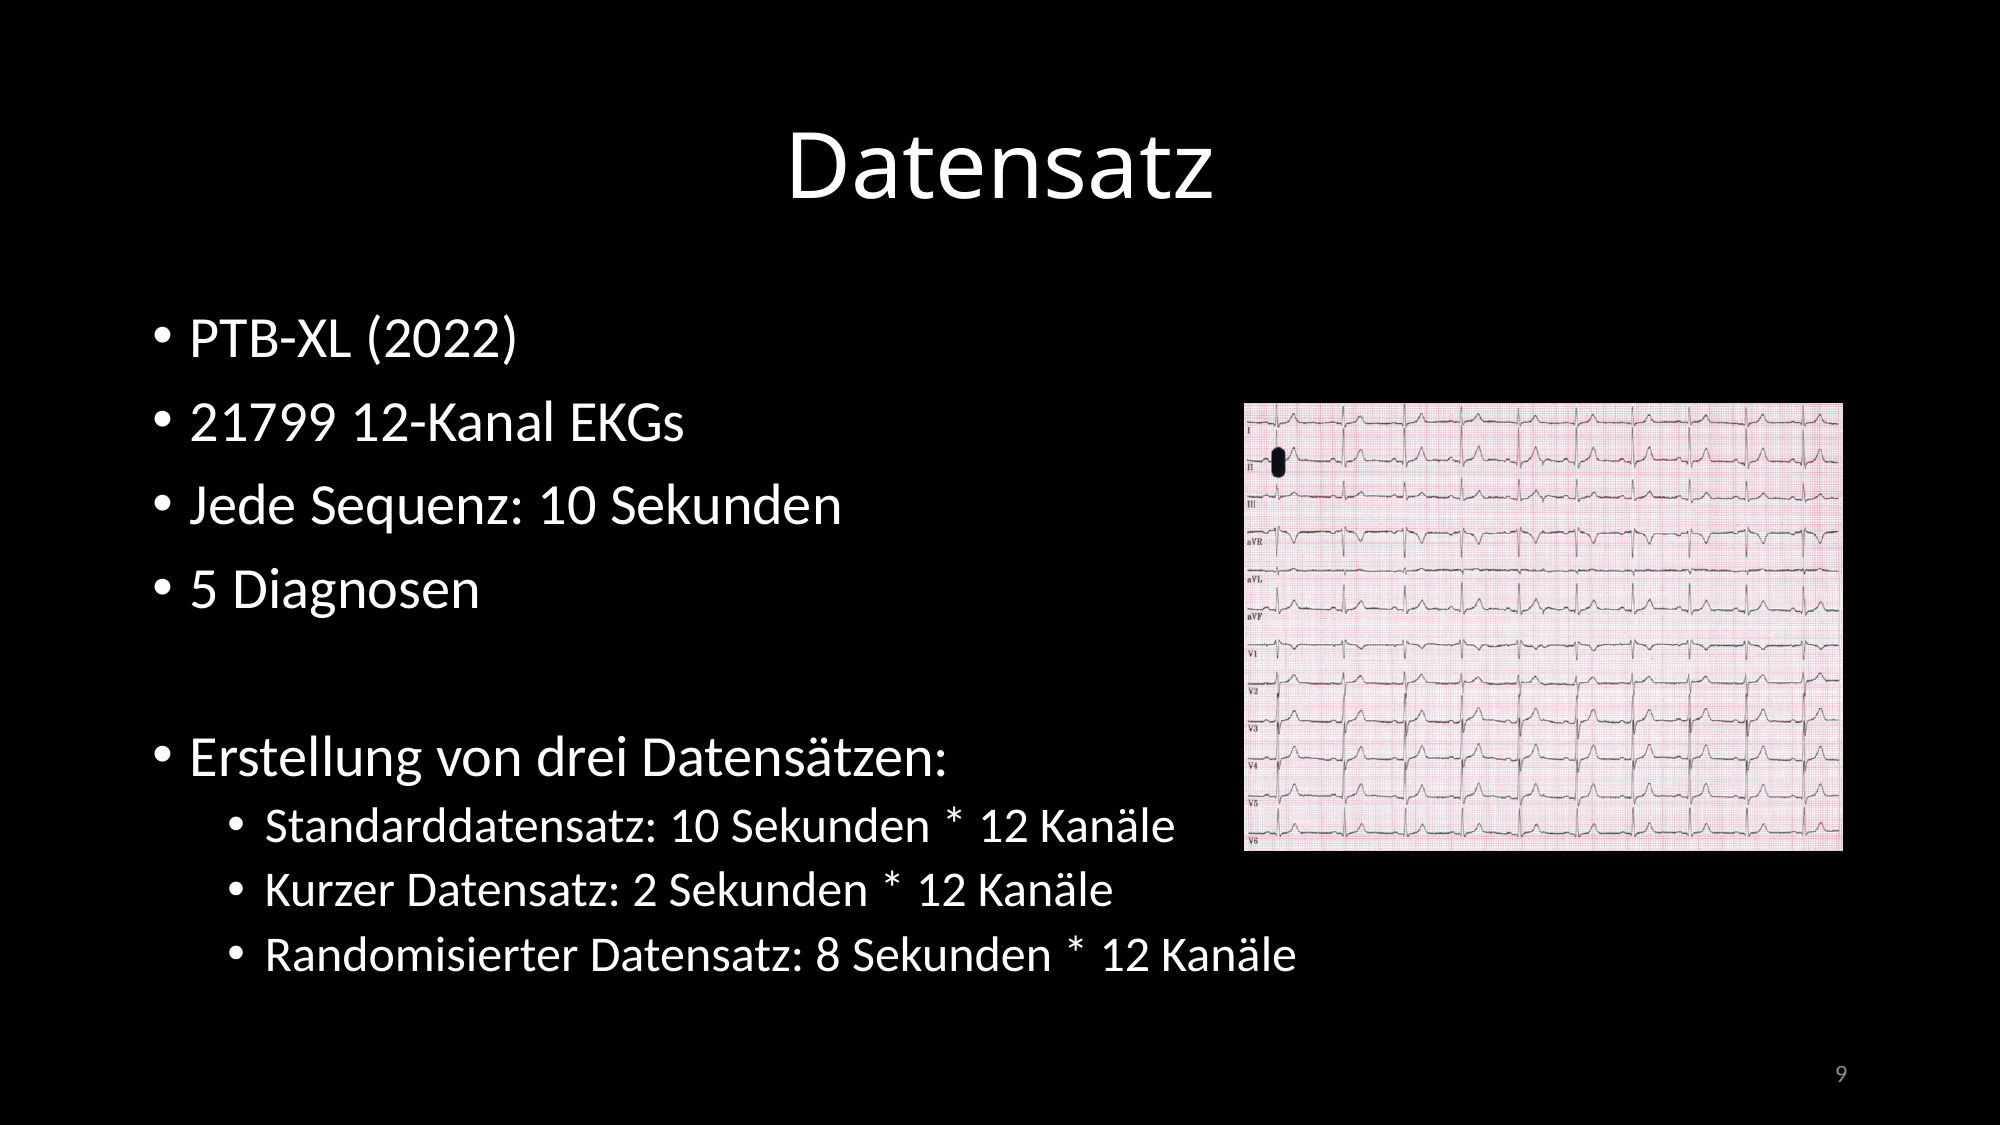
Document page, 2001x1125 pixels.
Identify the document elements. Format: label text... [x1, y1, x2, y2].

slide_number 9 [1412, 1042, 1863, 1103]
title Datensatz [137, 59, 1863, 278]
list PTB-XL (2022) 21799 12-Kanal EKGs Jede Sequenz: 10 Sekunden 5 Diagnosen Erstellung von drei Datensätzen: Standarddatensatz: 10 Sekunden * 12 Kanäle Kurzer Datensatz: 2 Sekunden * 12 Kanäle Randomisierter Datensatz: 8 Sekunden * 12 Kanäle [137, 299, 1863, 1014]
picture [1244, 403, 1843, 851]
